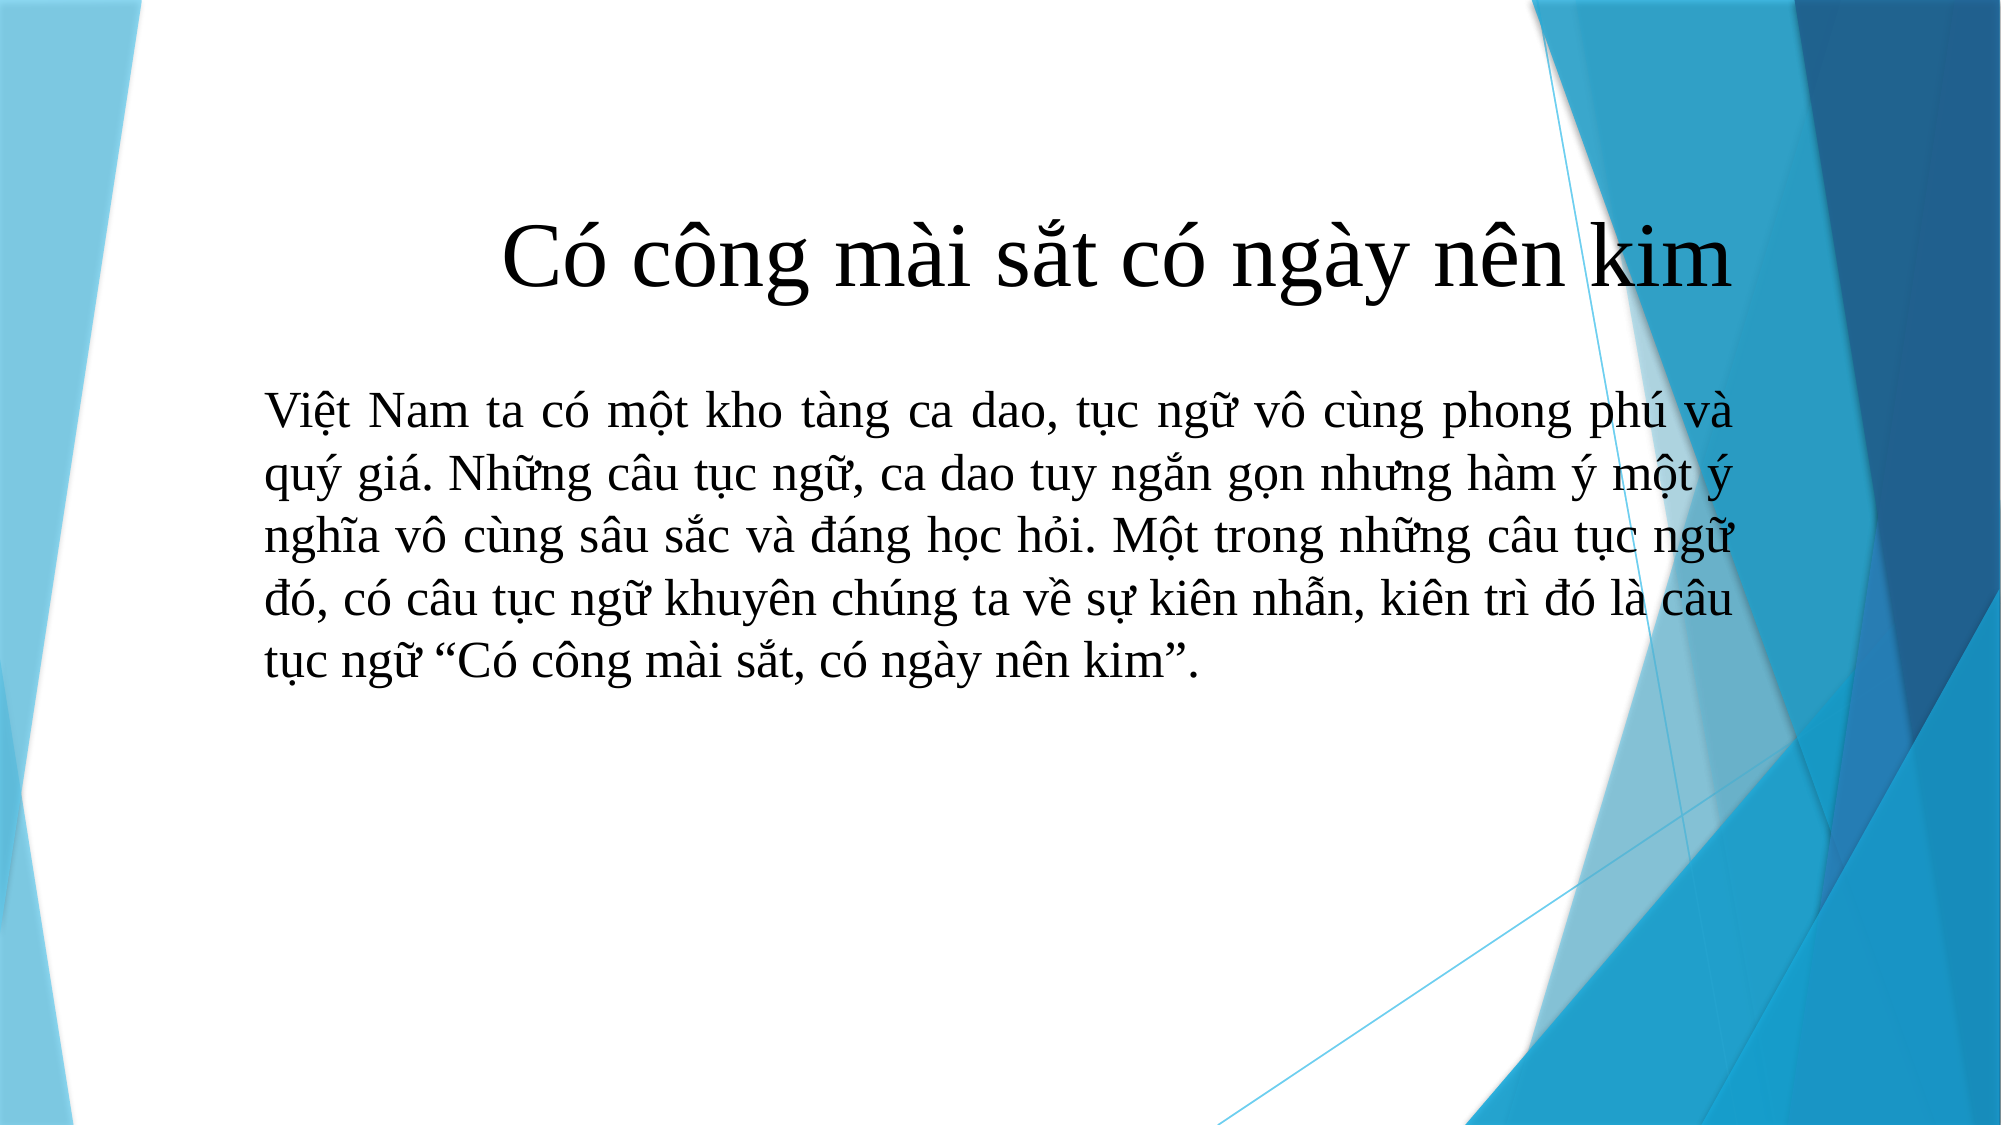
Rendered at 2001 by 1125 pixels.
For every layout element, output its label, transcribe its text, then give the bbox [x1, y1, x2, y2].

subtitle Việt Nam ta có một kho tàng ca dao, tục ngữ vô cùng phong phú và quý giá. Những câu tục ngữ, ca dao tuy ngắn gọn nhưng hàm ý một ý nghĩa vô cùng sâu sắc và đáng học hỏi. Một trong những câu tục ngữ đó, có câu tục ngữ khuyên chúng ta về sự kiên nhẫn, kiên trì đó là câu tục ngữ “Có công mài sắt, có ngày nên kim”. [249, 368, 1750, 863]
title Có công mài sắt có ngày nên kim [249, 184, 1750, 313]
